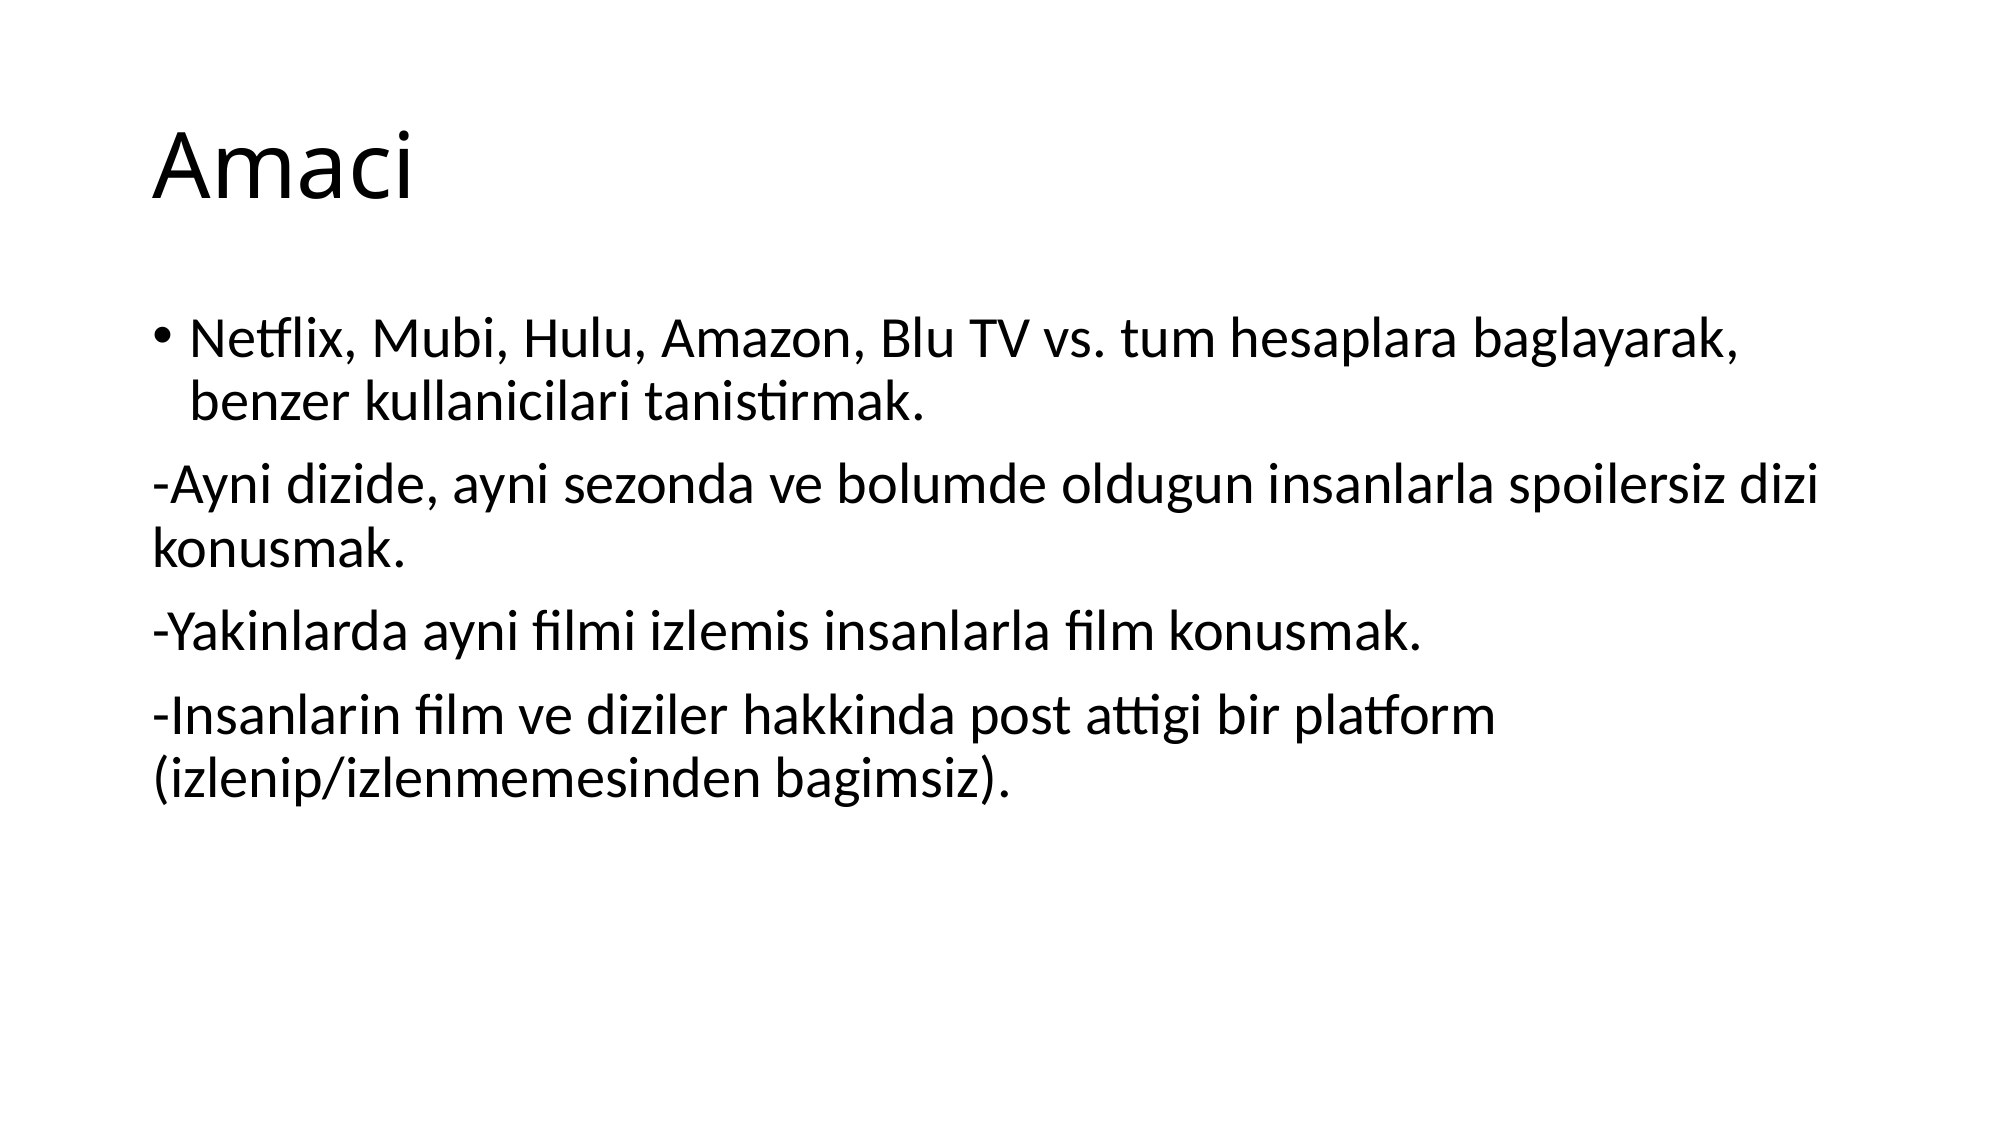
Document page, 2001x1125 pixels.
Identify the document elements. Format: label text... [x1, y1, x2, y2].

list Netflix, Mubi, Hulu, Amazon, Blu TV vs. tum hesaplara baglayarak, benzer kullanicilari tanistirmak. -Ayni dizide, ayni sezonda ve bolumde oldugun insanlarla spoilersiz dizi konusmak. -Yakinlarda ayni filmi izlemis insanlarla film konusmak. -Insanlarin film ve diziler hakkinda post attigi bir platform (izlenip/izlenmemesinden bagimsiz). [137, 299, 1863, 1014]
title Amaci [137, 59, 1863, 278]
